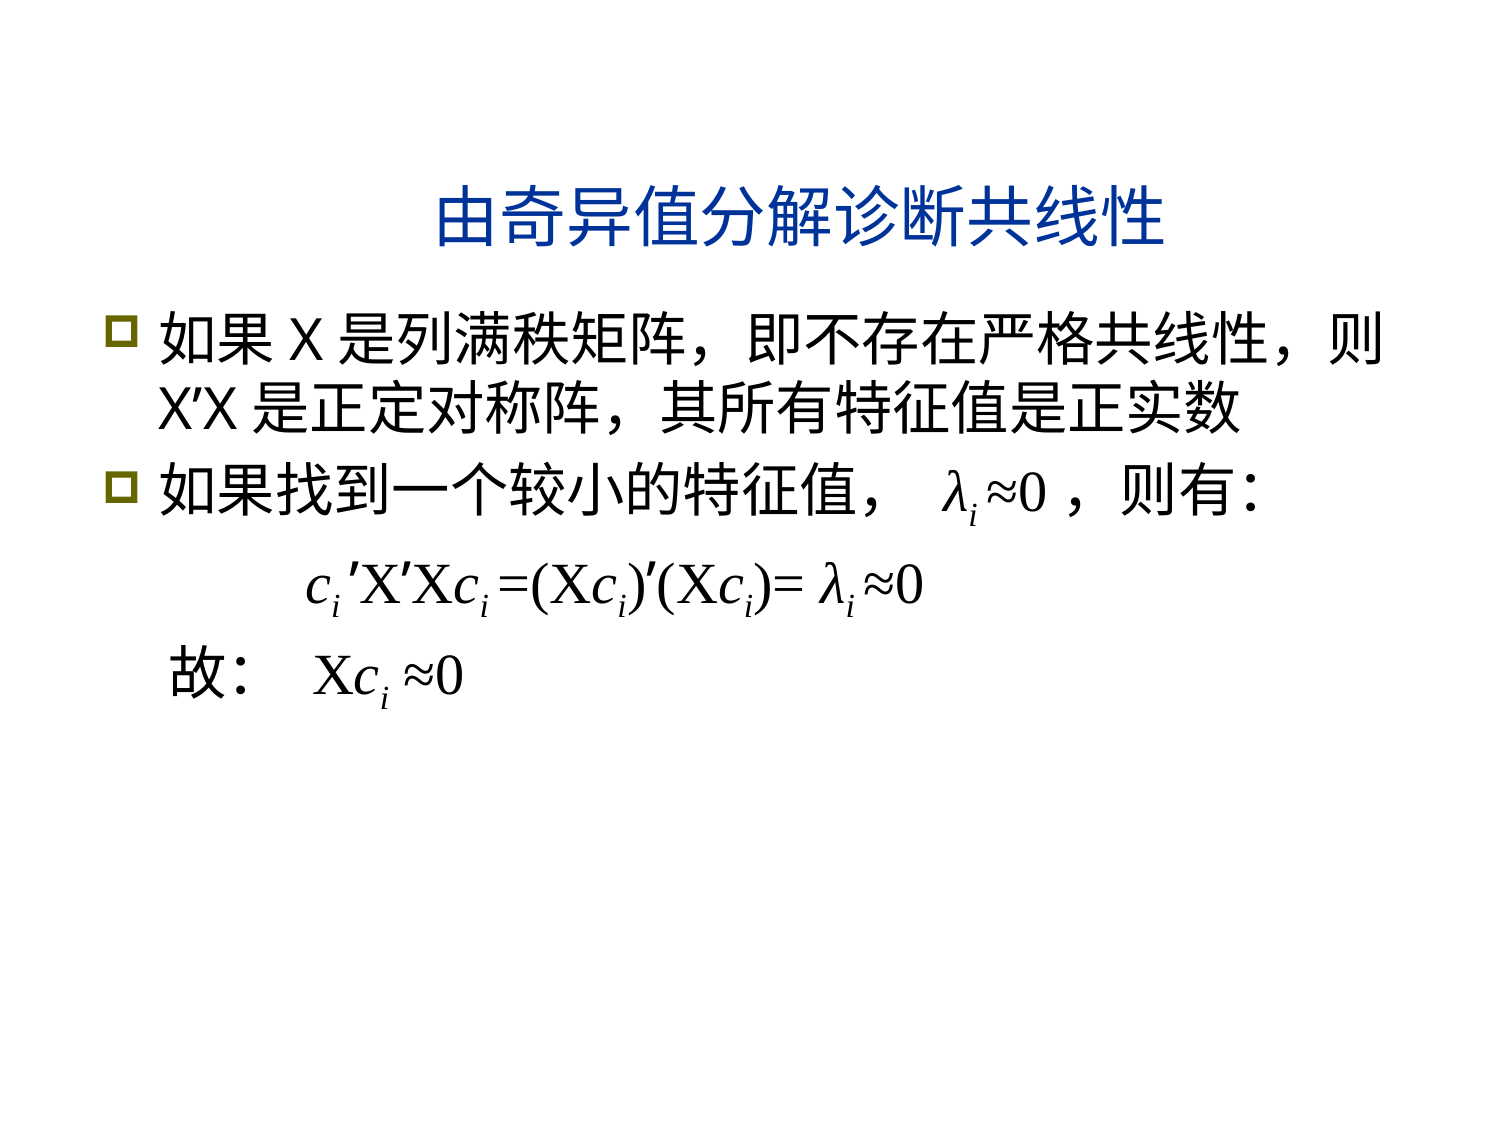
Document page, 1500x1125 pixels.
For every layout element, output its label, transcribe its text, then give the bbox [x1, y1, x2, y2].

list 如果X是列满秩矩阵，即不存在严格共线性，则X’X是正定对称阵，其所有特征值是正实数 如果找到一个较小的特征值， λi ≈0，则有： ci ’X’Xci =(Xci)’(Xci)= λi ≈0 故： Xci ≈0 [87, 294, 1438, 1038]
title 由奇异值分解诊断共线性 [124, 174, 1476, 263]
